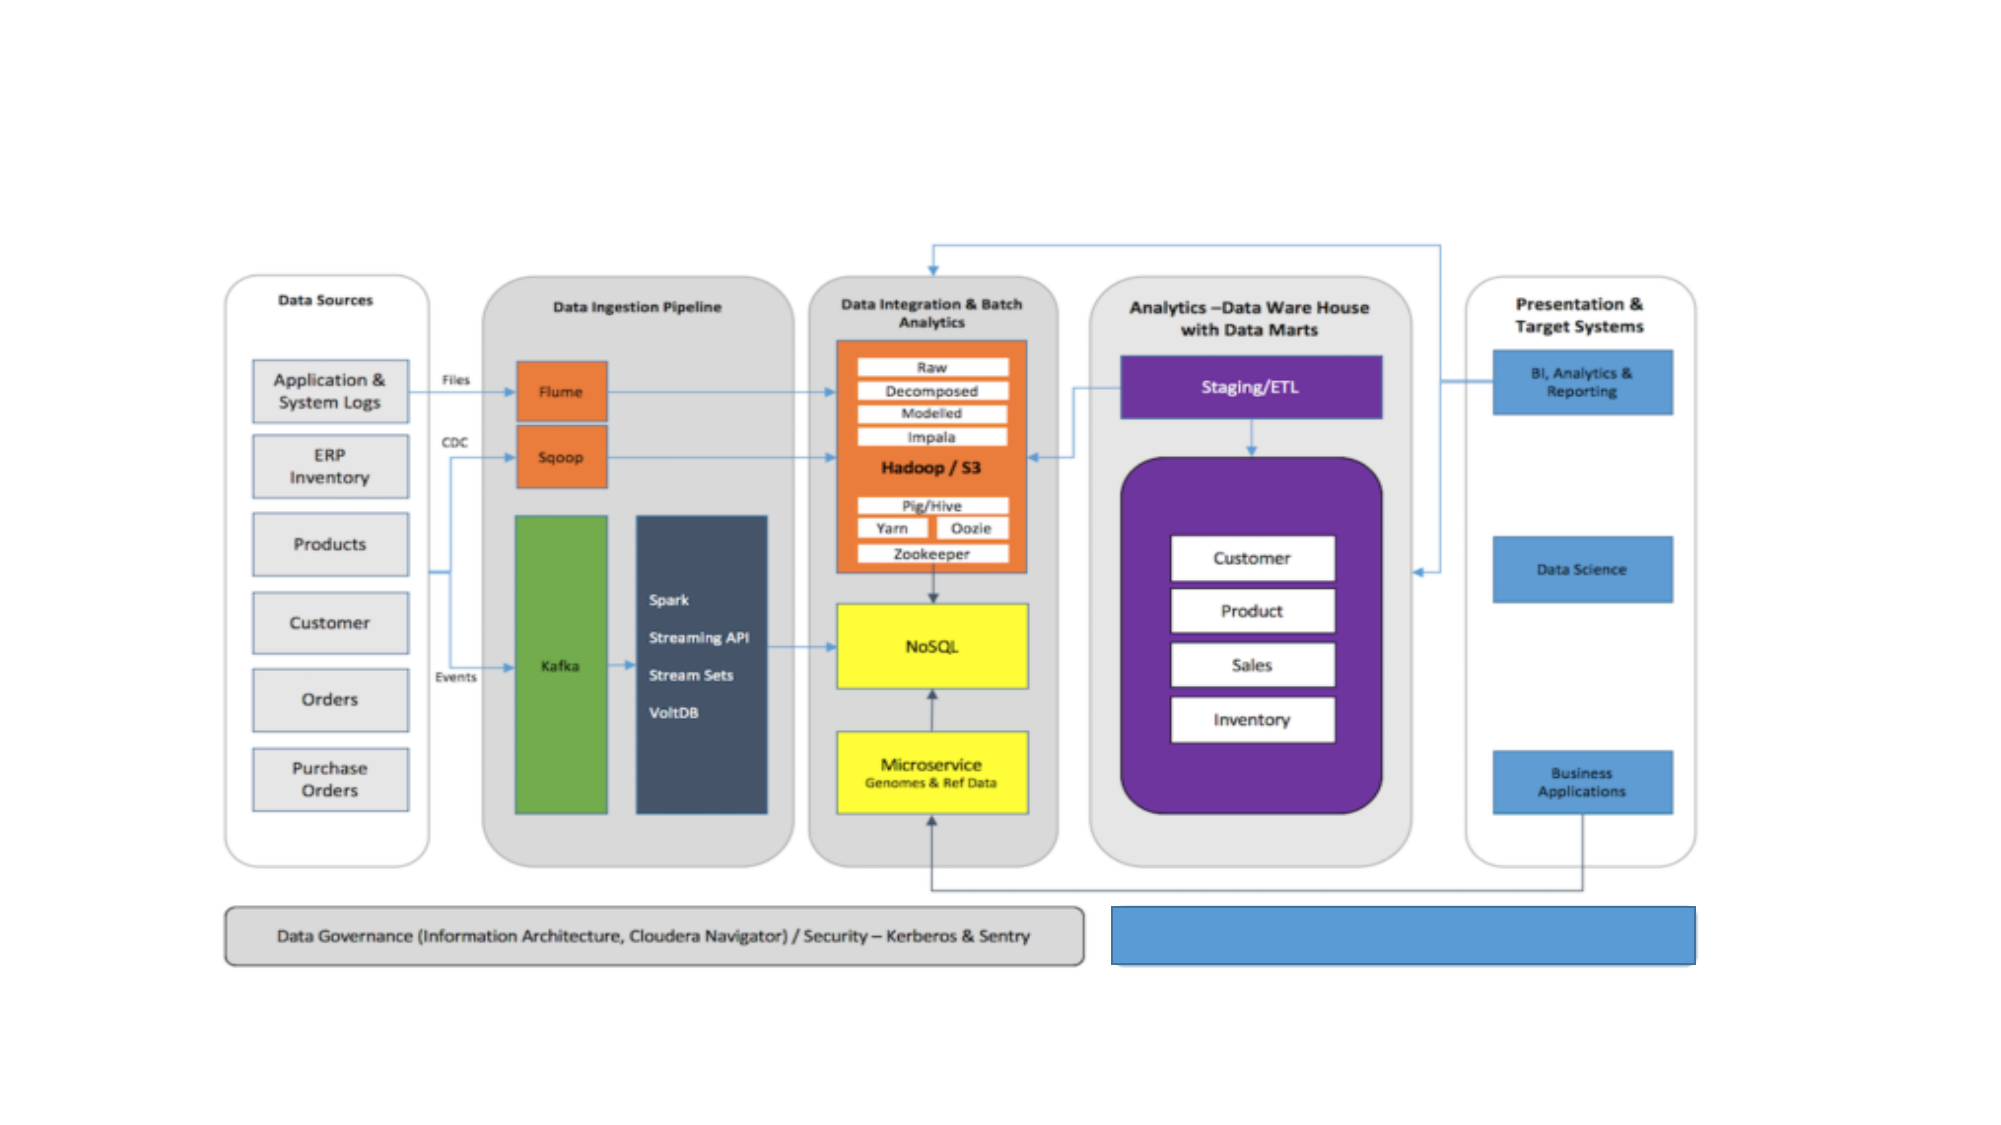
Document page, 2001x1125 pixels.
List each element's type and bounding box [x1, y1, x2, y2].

picture [204, 229, 1718, 983]
